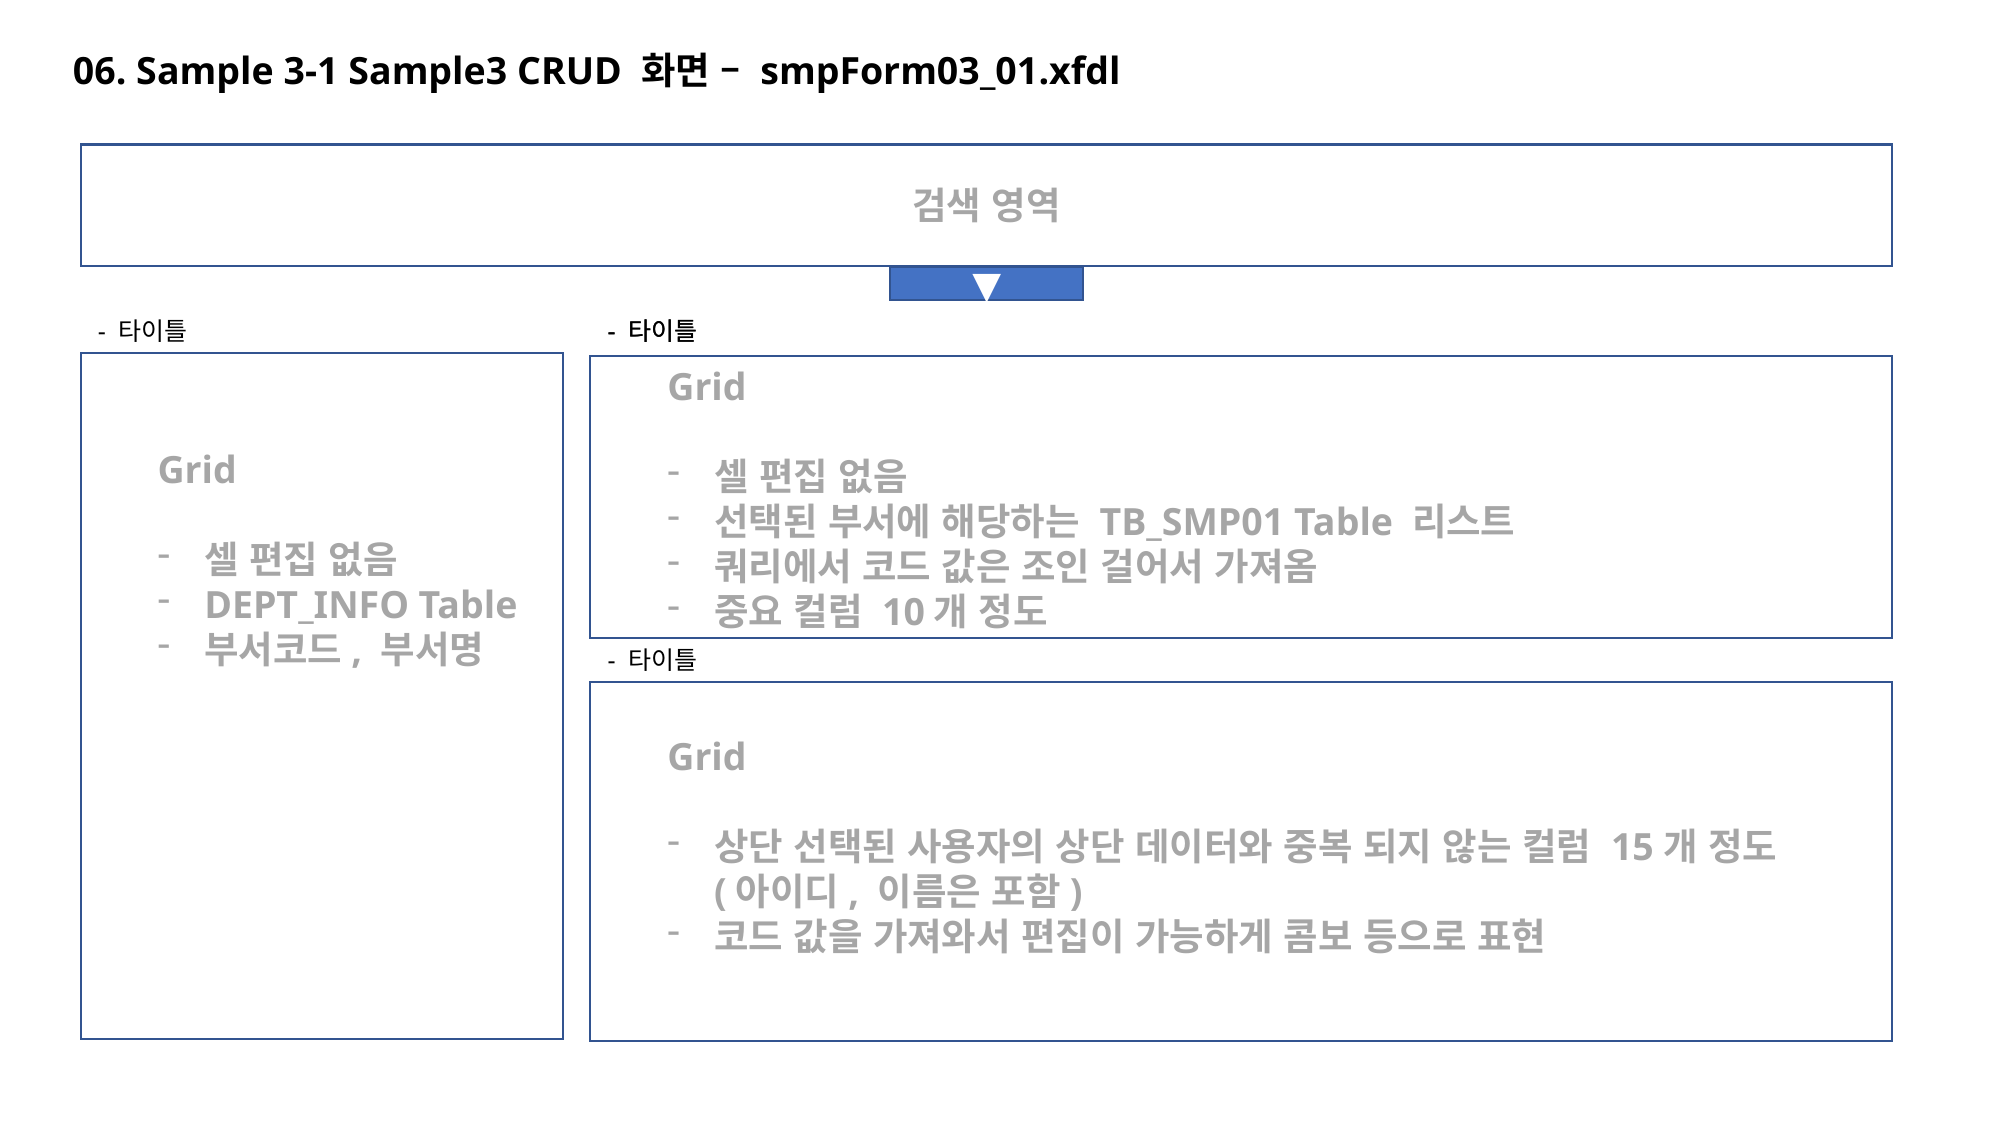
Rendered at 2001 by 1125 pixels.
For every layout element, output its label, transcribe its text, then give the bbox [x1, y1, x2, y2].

text_box ▼ [889, 266, 1084, 301]
text_box Grid 상단 선택된 사용자의 상단 데이터와 중복 되지 않는 컬럼 15개 정도 (아이디, 이름은 포함) 코드 값을 가져와서 편집이 가능하게 콤보 등으로 표현 [652, 725, 1826, 966]
text_box [589, 355, 652, 639]
text_box [589, 681, 1893, 1042]
text_box - 타이틀 [83, 308, 203, 352]
text_box Grid 셀 편집 없음 선택된 부서에 해당하는 TB_SMP01 Table 리스트 쿼리에서 코드 값은 조인 걸어서 가져옴 중요 컬럼 10개 정도 [652, 355, 1826, 641]
text_box - 타이틀 [592, 636, 712, 682]
text_box 검색 영역 [80, 143, 1893, 267]
text_box Grid 셀 편집 없음 DEPT_INFO Table 부서코드, 부서명 [142, 438, 539, 679]
text_box [1826, 355, 1893, 639]
text_box [80, 352, 564, 1040]
text_box - 타이틀 [592, 308, 712, 353]
text_box 06. Sample 3-1 Sample3 CRUD 화면 – smpForm03_01.xfdl [58, 39, 1338, 100]
